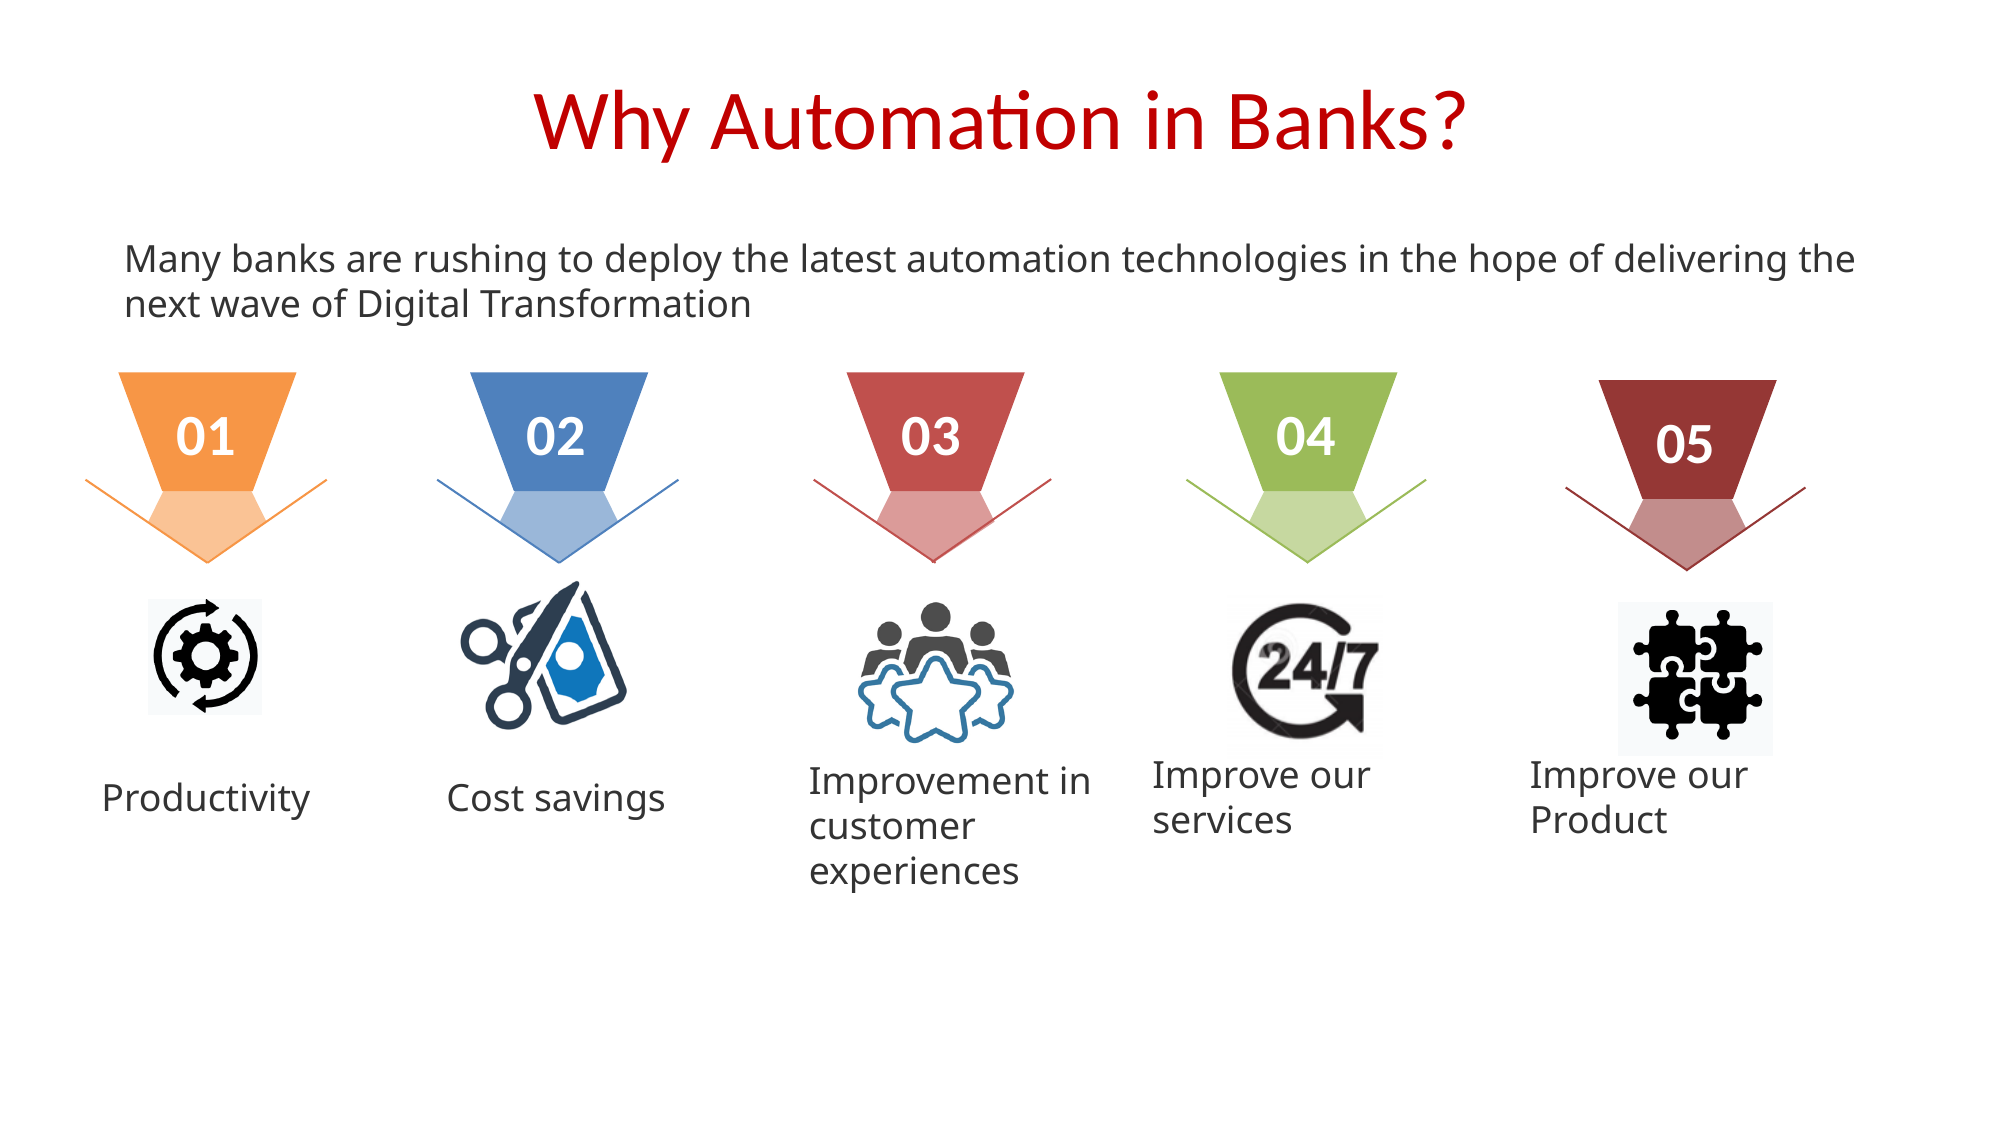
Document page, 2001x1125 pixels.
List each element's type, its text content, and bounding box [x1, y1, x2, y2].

list Why Automation in Banks? [53, 55, 1952, 175]
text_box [1565, 379, 1806, 571]
picture [148, 598, 262, 715]
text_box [793, 748, 1132, 901]
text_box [1514, 765, 1903, 865]
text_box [813, 372, 1052, 564]
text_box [1186, 372, 1427, 564]
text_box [85, 372, 327, 564]
picture [1618, 602, 1774, 756]
picture [849, 592, 1024, 751]
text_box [436, 372, 679, 564]
picture [451, 574, 635, 743]
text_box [1137, 765, 1513, 865]
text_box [36, 765, 376, 865]
picture [1227, 592, 1383, 761]
text_box Many banks are rushing to deploy the latest automation technologies in the hope of delivering the next wave of Digital Transformation [108, 227, 2000, 333]
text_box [387, 765, 726, 865]
